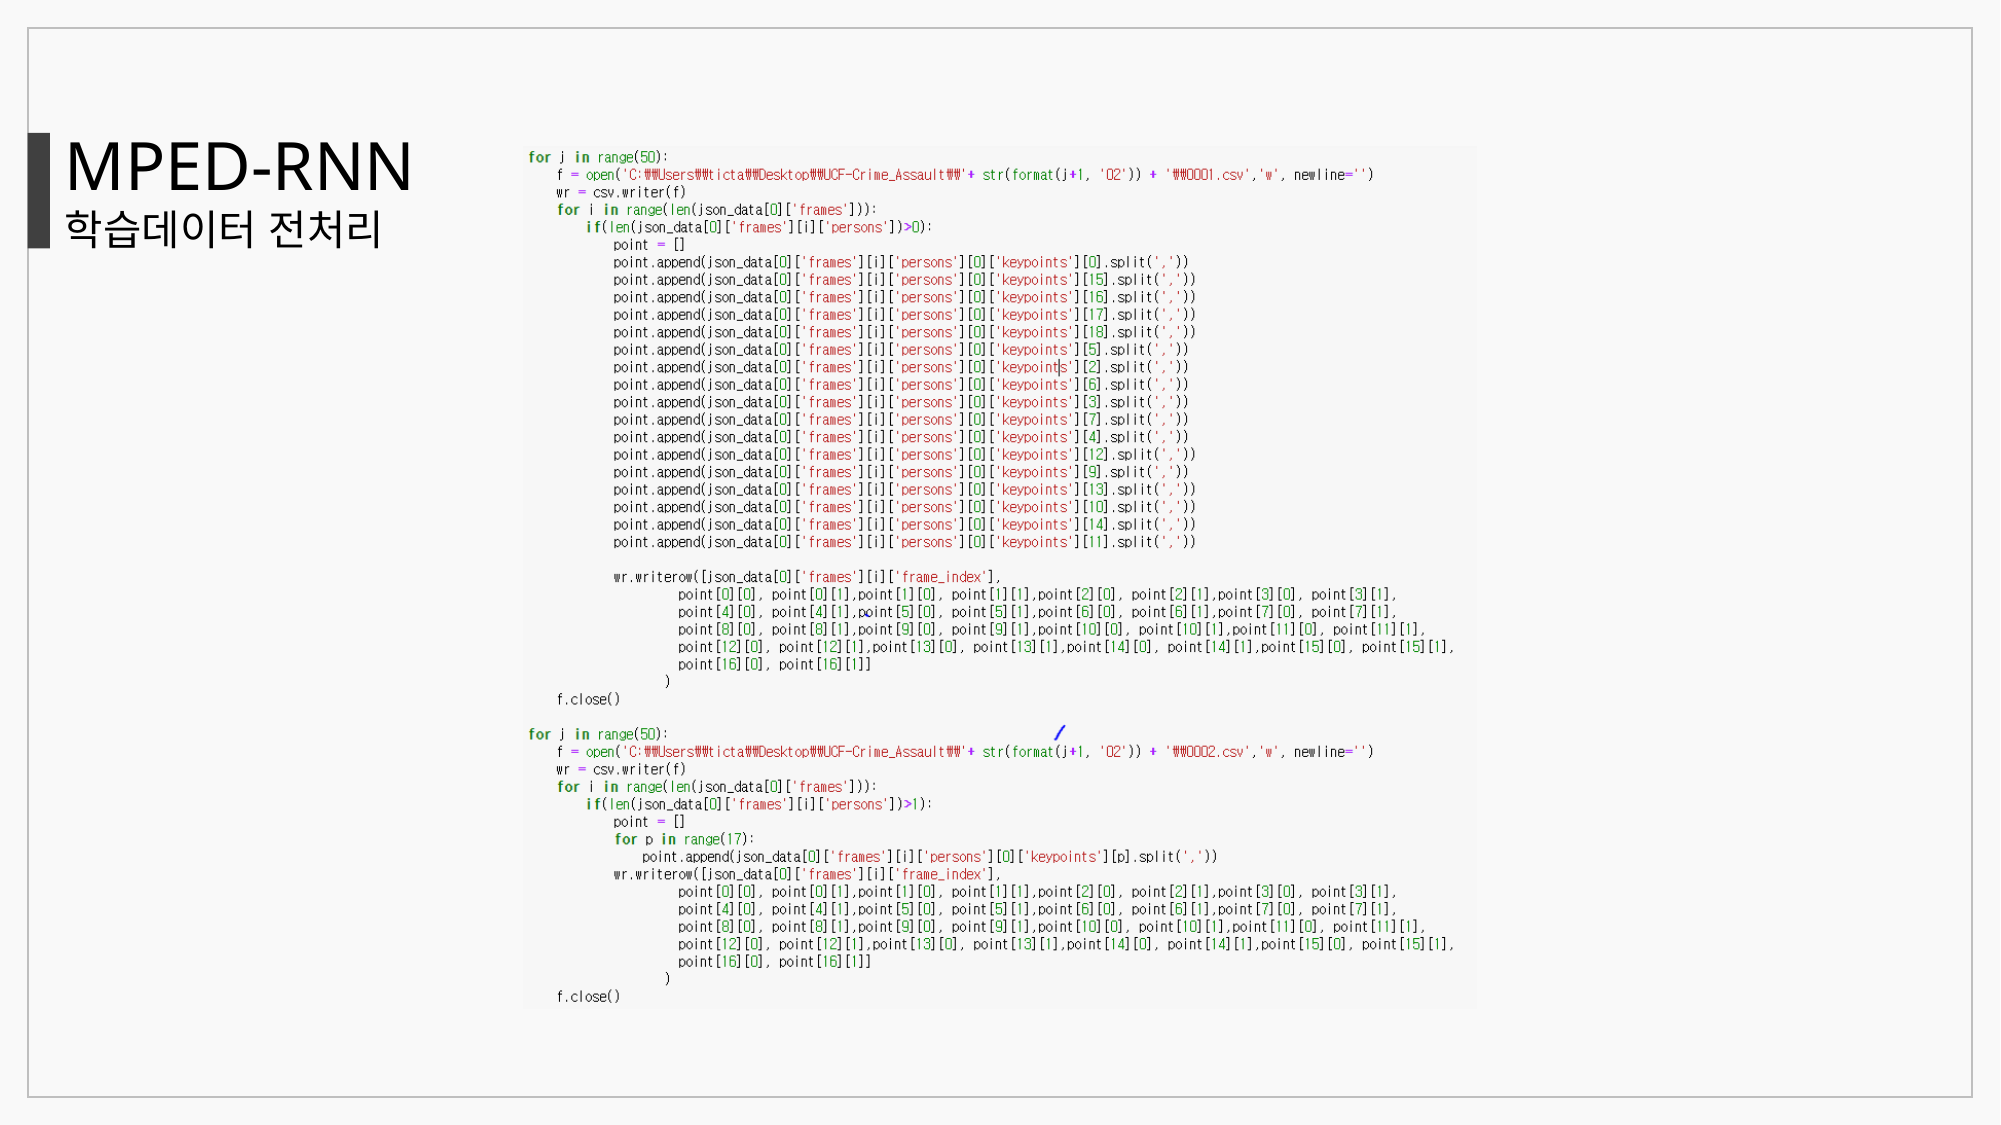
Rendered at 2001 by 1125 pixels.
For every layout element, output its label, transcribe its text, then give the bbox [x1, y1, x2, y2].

text_box MPED-RNN 학습데이터 전처리 [49, 116, 847, 262]
picture [523, 146, 1477, 1009]
text_box [27, 132, 49, 249]
text_box [27, 27, 1973, 1098]
